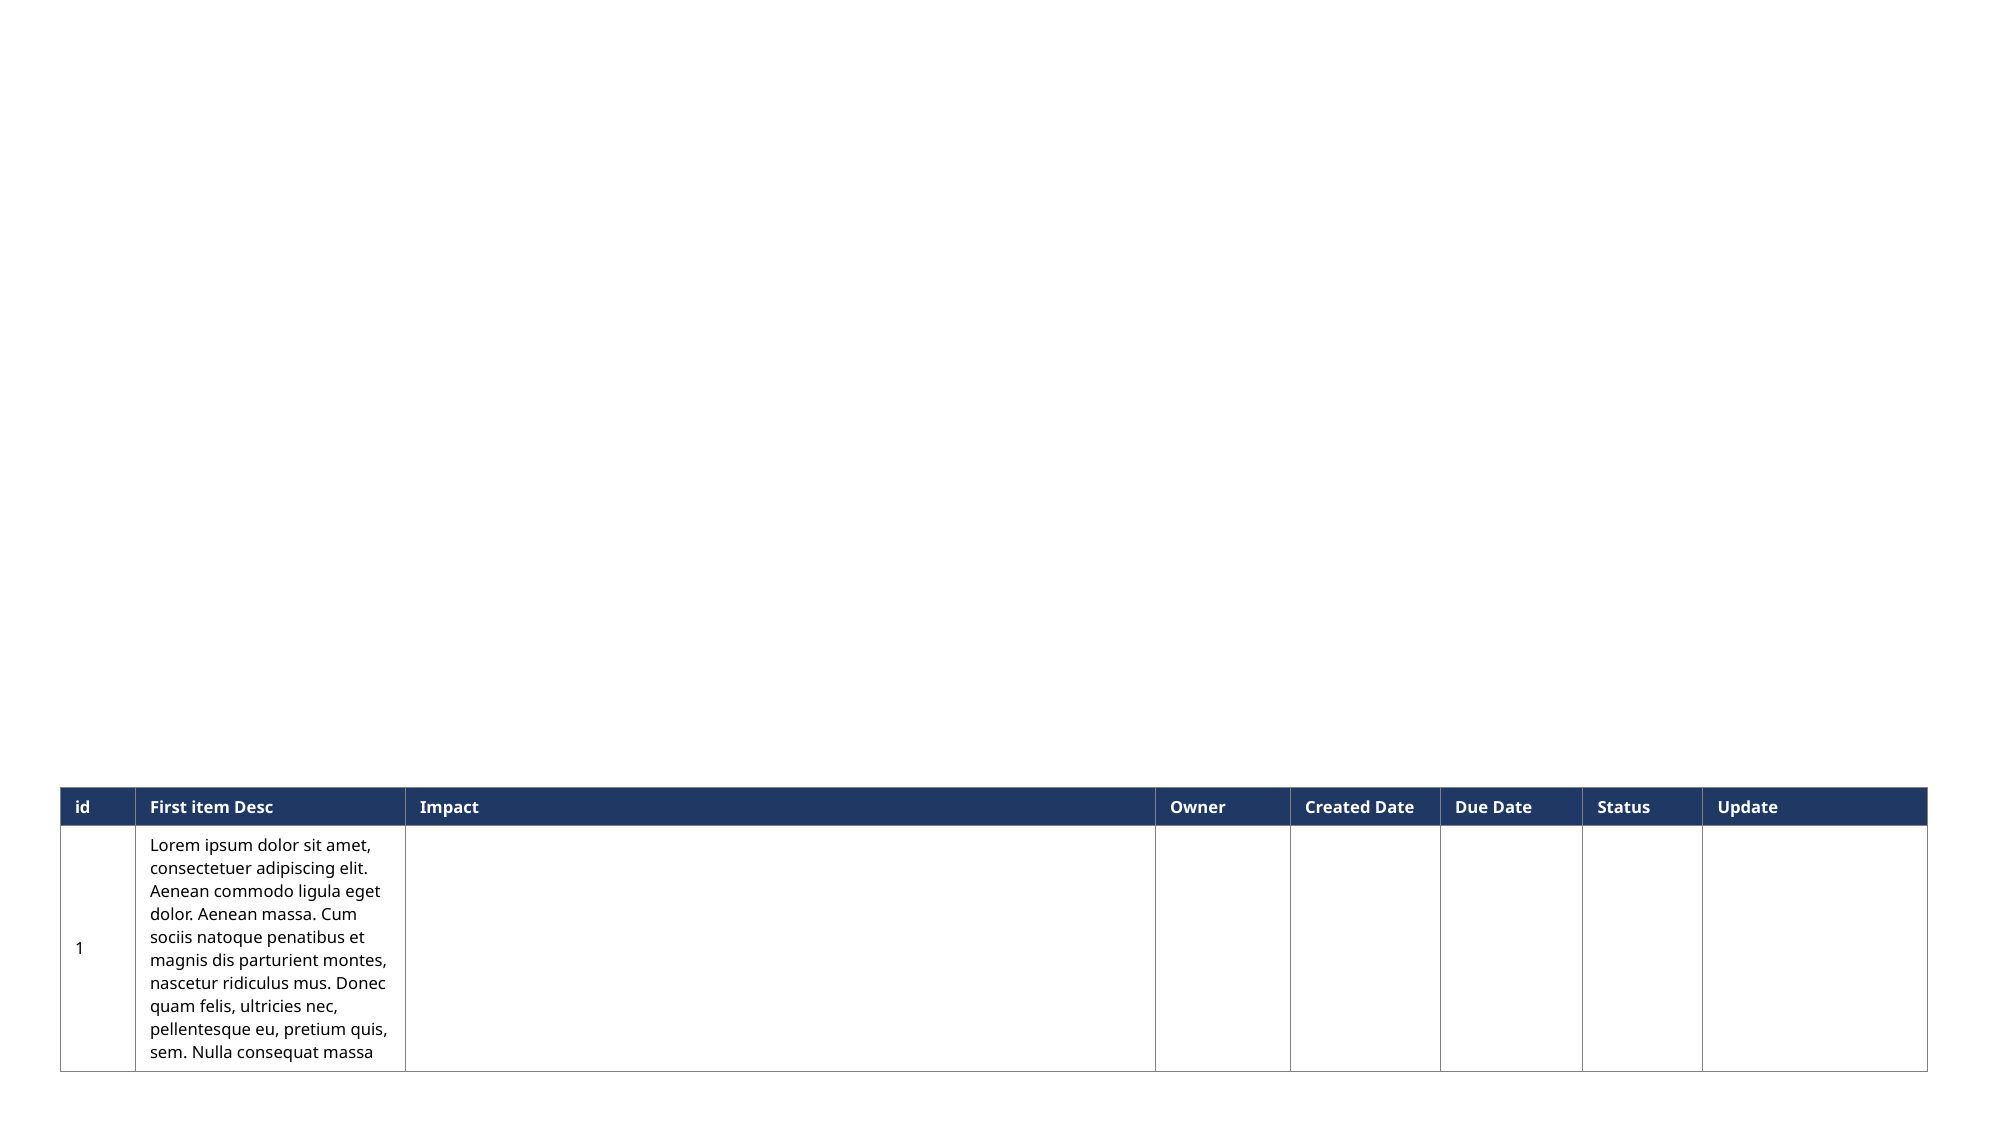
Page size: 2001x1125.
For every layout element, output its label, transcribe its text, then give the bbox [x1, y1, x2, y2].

table_cell [1291, 826, 1440, 1071]
table_header id [61, 788, 135, 825]
table_header Created Date [1291, 788, 1440, 825]
table_cell Lorem ipsum dolor sit amet, consectetuer adipiscing elit. Aenean commodo ligula eget dolor. Aenean massa. Cum sociis natoque penatibus et magnis dis parturient montes, nascetur ridiculus mus. Donec quam felis, ultricies nec, pellentesque eu, pretium quis, sem. Nulla consequat massa [136, 826, 405, 1071]
table_cell [1583, 826, 1702, 1071]
table_cell [1441, 826, 1582, 1071]
table_header Owner [1156, 788, 1290, 825]
table_header Due Date [1441, 788, 1582, 825]
table_header First item Desc [136, 788, 405, 825]
table_cell 1 [61, 826, 135, 1071]
table_cell [1156, 826, 1290, 1071]
table_header Status [1583, 788, 1702, 825]
table_cell [1703, 826, 1927, 1071]
table_header Impact [406, 788, 1155, 825]
table_header Update [1703, 788, 1927, 825]
table_cell [406, 826, 1155, 1071]
